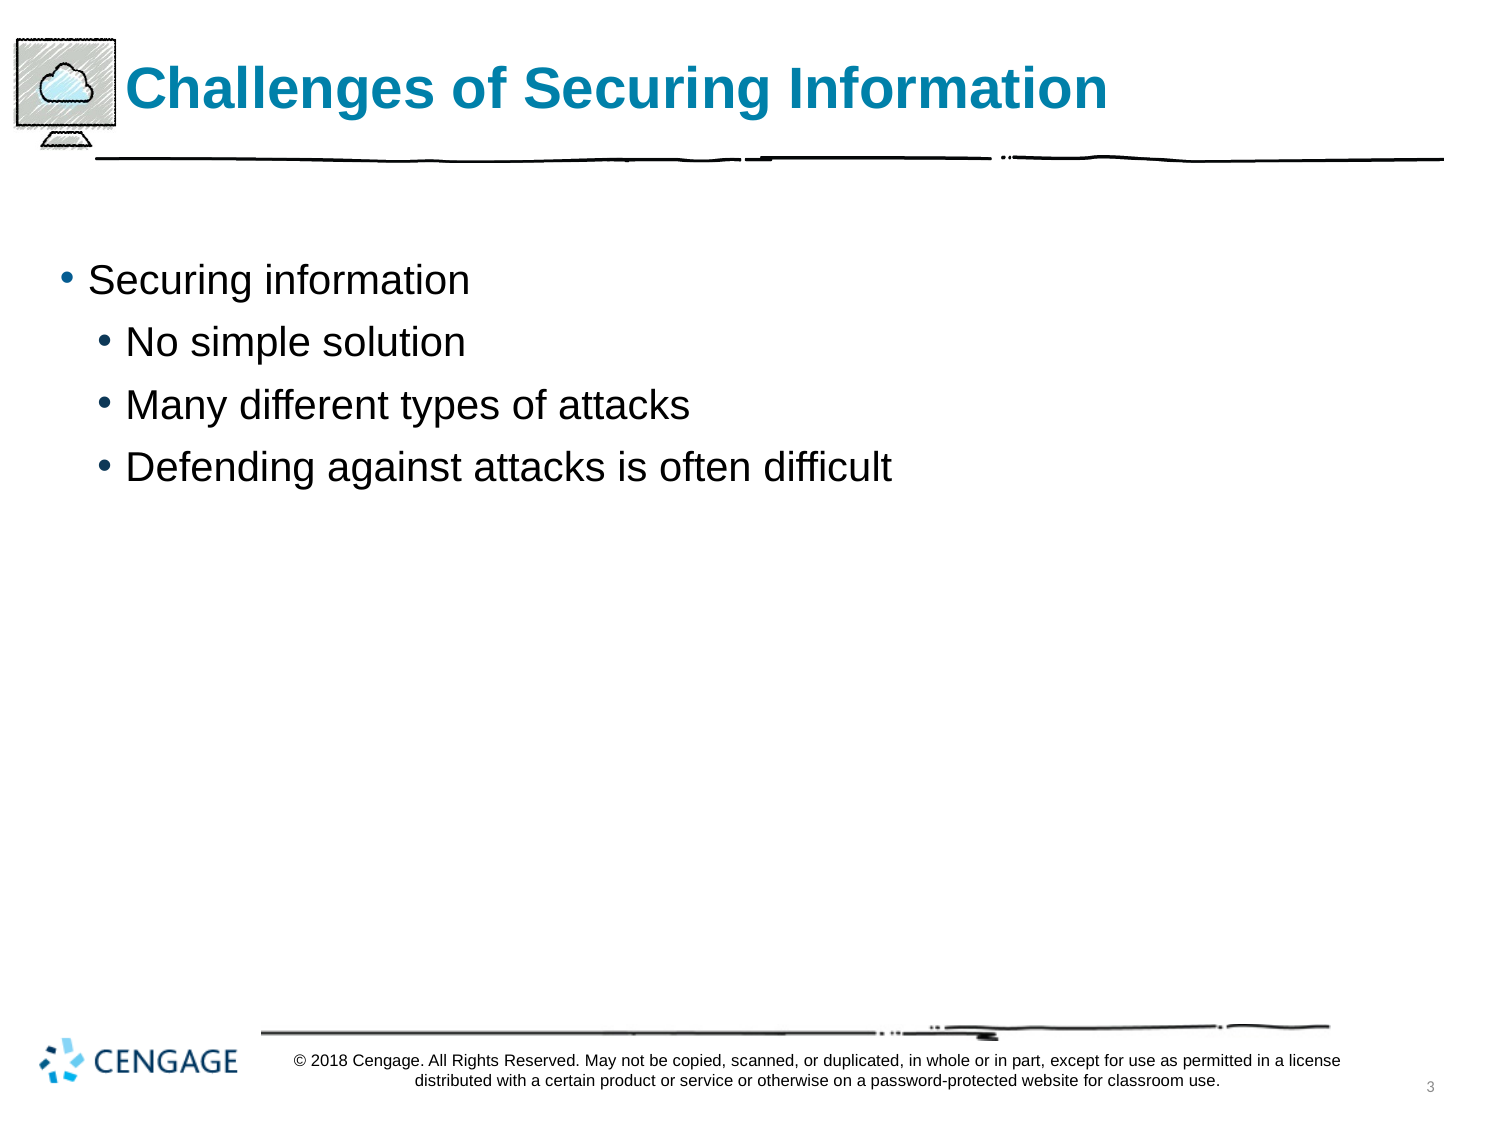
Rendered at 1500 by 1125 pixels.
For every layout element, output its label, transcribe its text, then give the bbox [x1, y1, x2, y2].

picture [95, 155, 1444, 163]
picture [19, 1024, 250, 1096]
title Challenges of Securing Information [125, 60, 1442, 121]
picture [13, 36, 117, 151]
footer © 2018 Cengage. All Rights Reserved. May not be copied, scanned, or duplicated, in whole or in part, except for use as permitted in a license distributed with a certain product or service or otherwise on a password-protected website for classroom use. [262, 1050, 1375, 1091]
picture [261, 1024, 1331, 1041]
list Securing information No simple solution Many different types of attacks Defending against attacks is often difficult [59, 252, 1441, 493]
